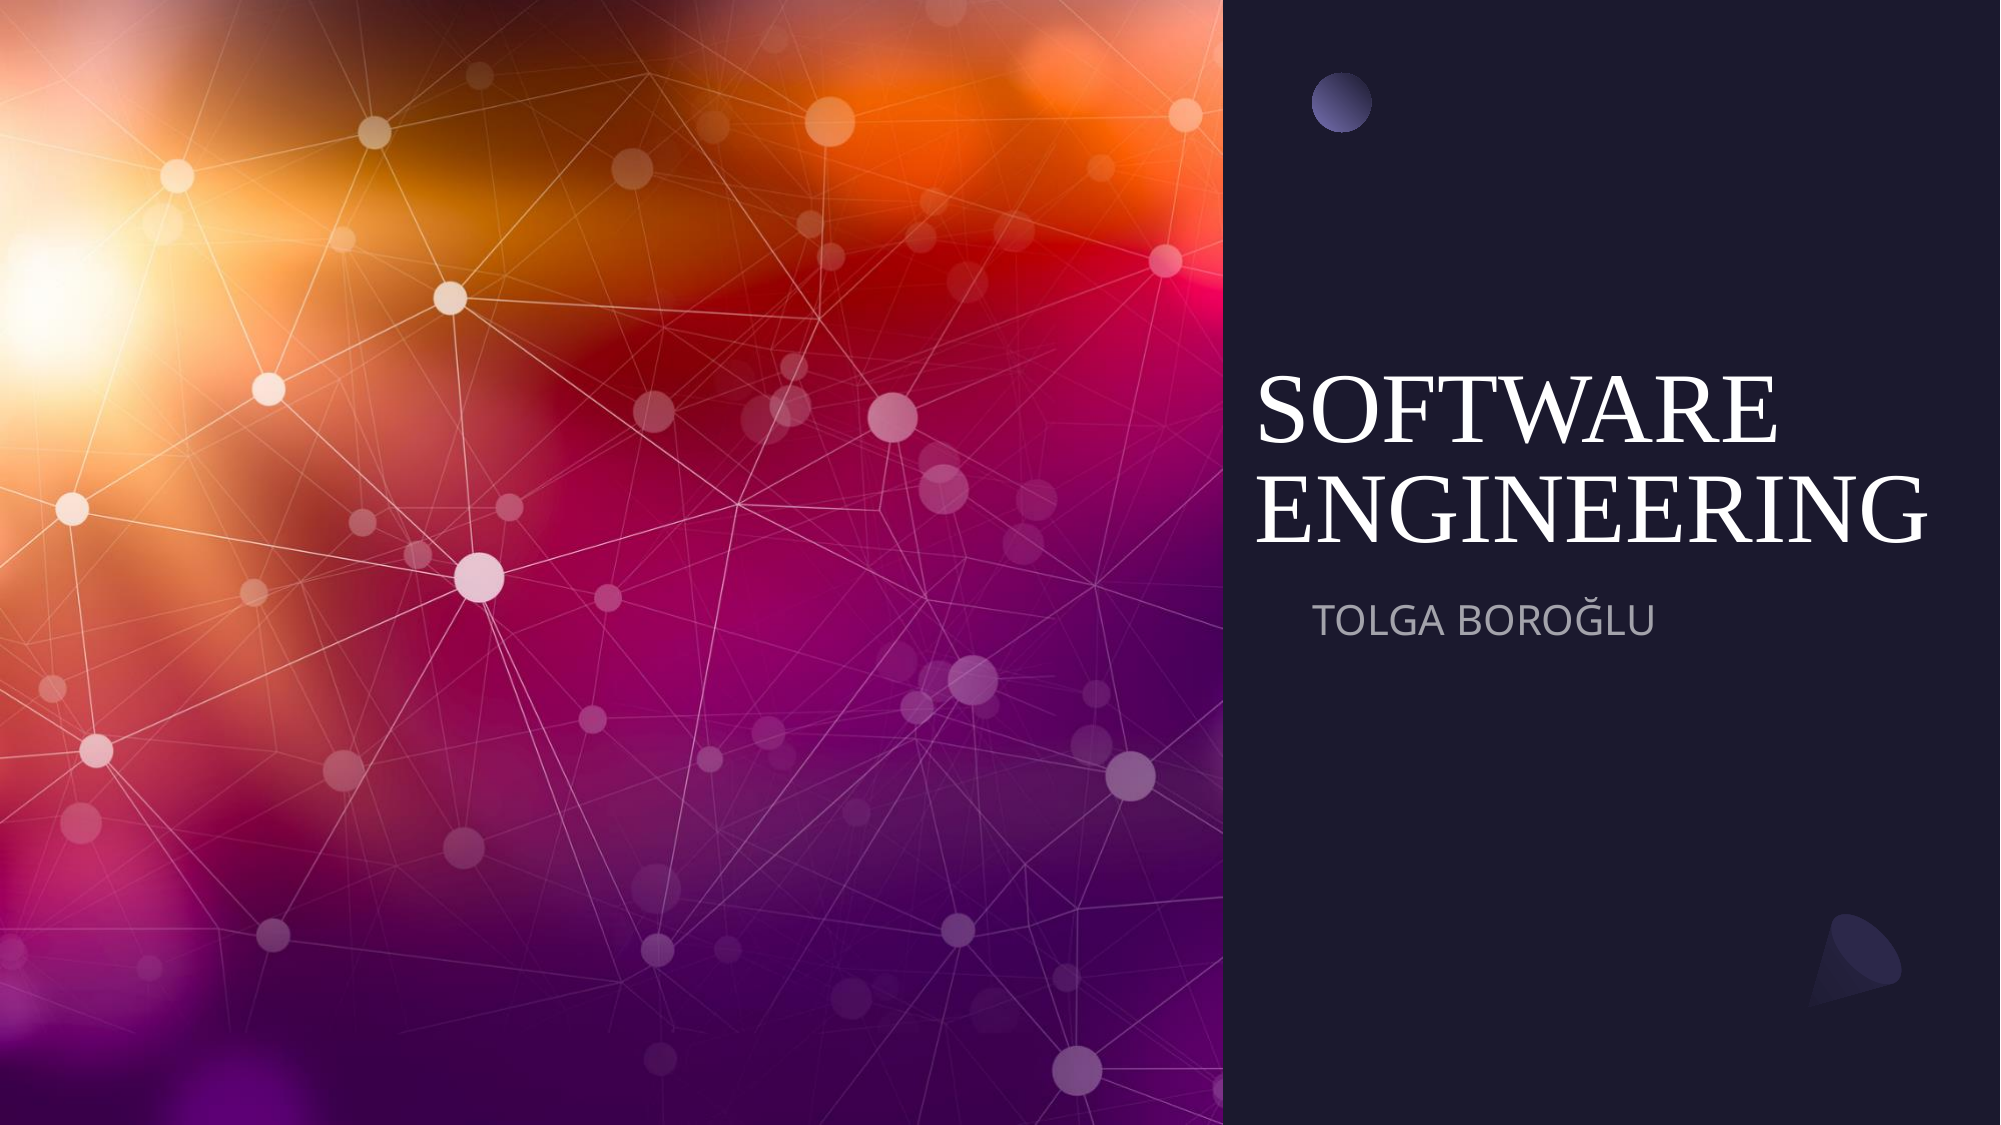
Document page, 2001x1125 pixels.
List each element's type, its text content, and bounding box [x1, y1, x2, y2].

picture [0, 0, 1223, 1125]
title SOFTWARE ENGINEERING [1254, 171, 1955, 563]
list TOLGA BOROĞLU [1312, 585, 1898, 870]
